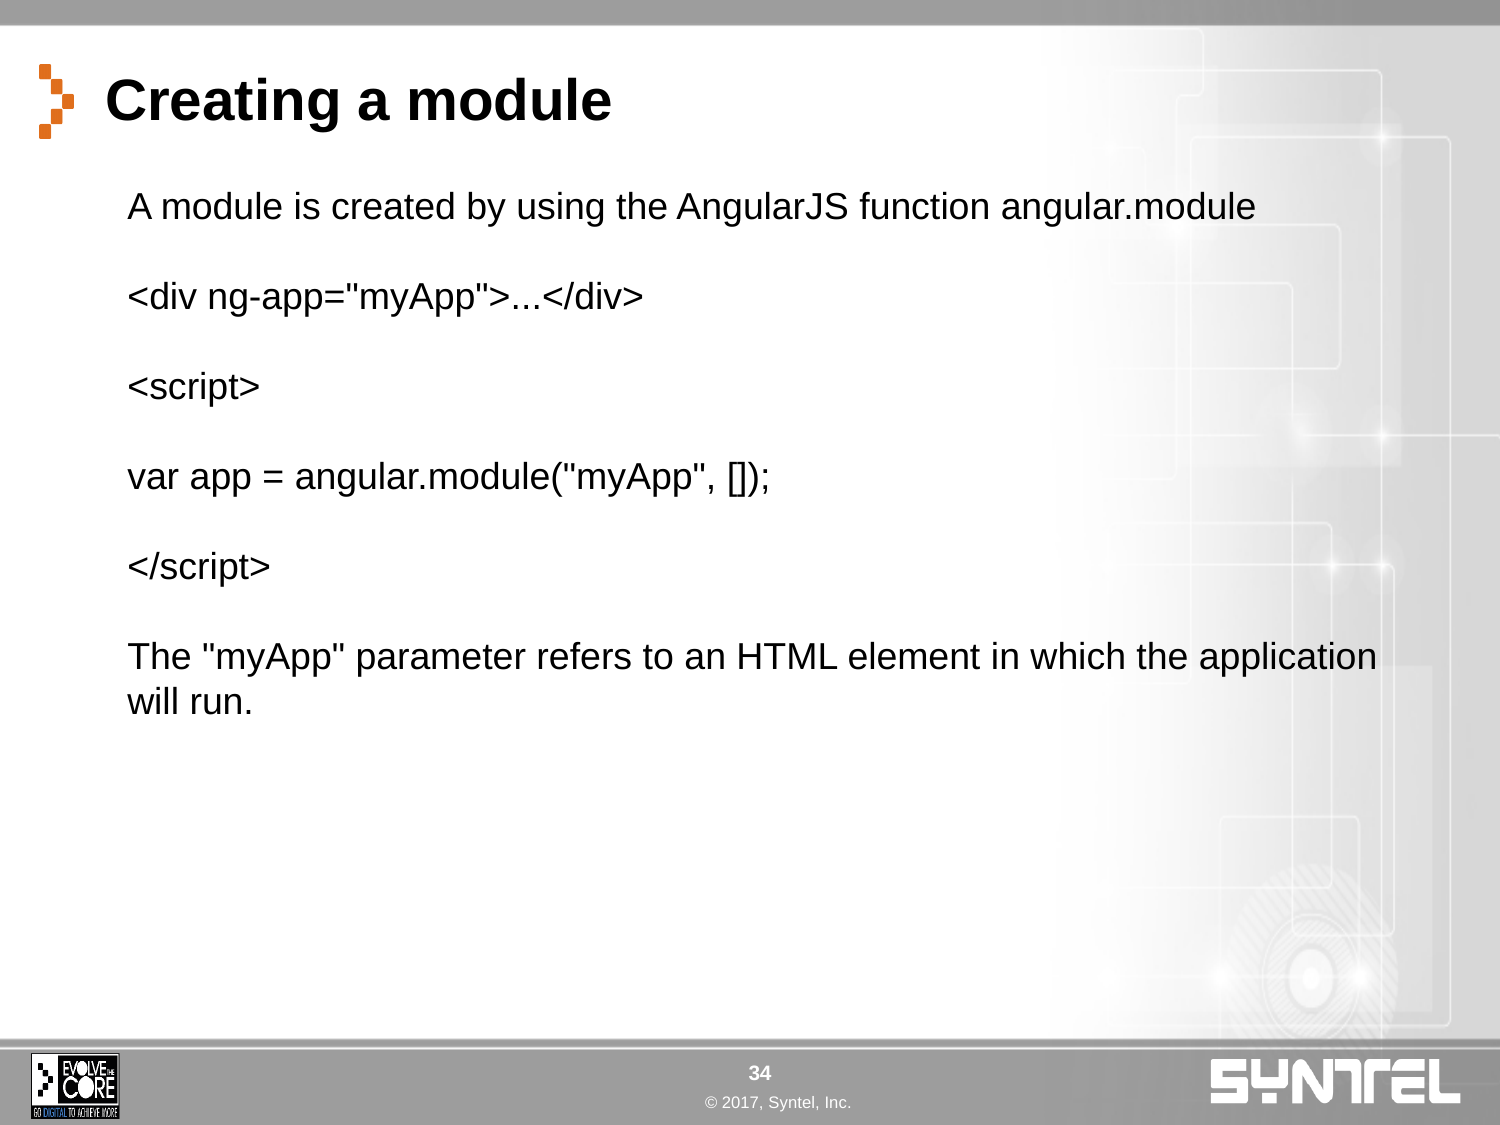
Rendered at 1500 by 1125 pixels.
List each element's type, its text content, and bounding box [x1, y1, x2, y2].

text_box A module is created by using the AngularJS function angular.module <div ng-app="myApp">...</div> <script> var app = angular.module("myApp", []); </script> The "myApp" parameter refers to an HTML element in which the application will run. [112, 174, 1400, 775]
picture [0, 0, 1500, 1125]
title Creating a module [90, 43, 1462, 150]
